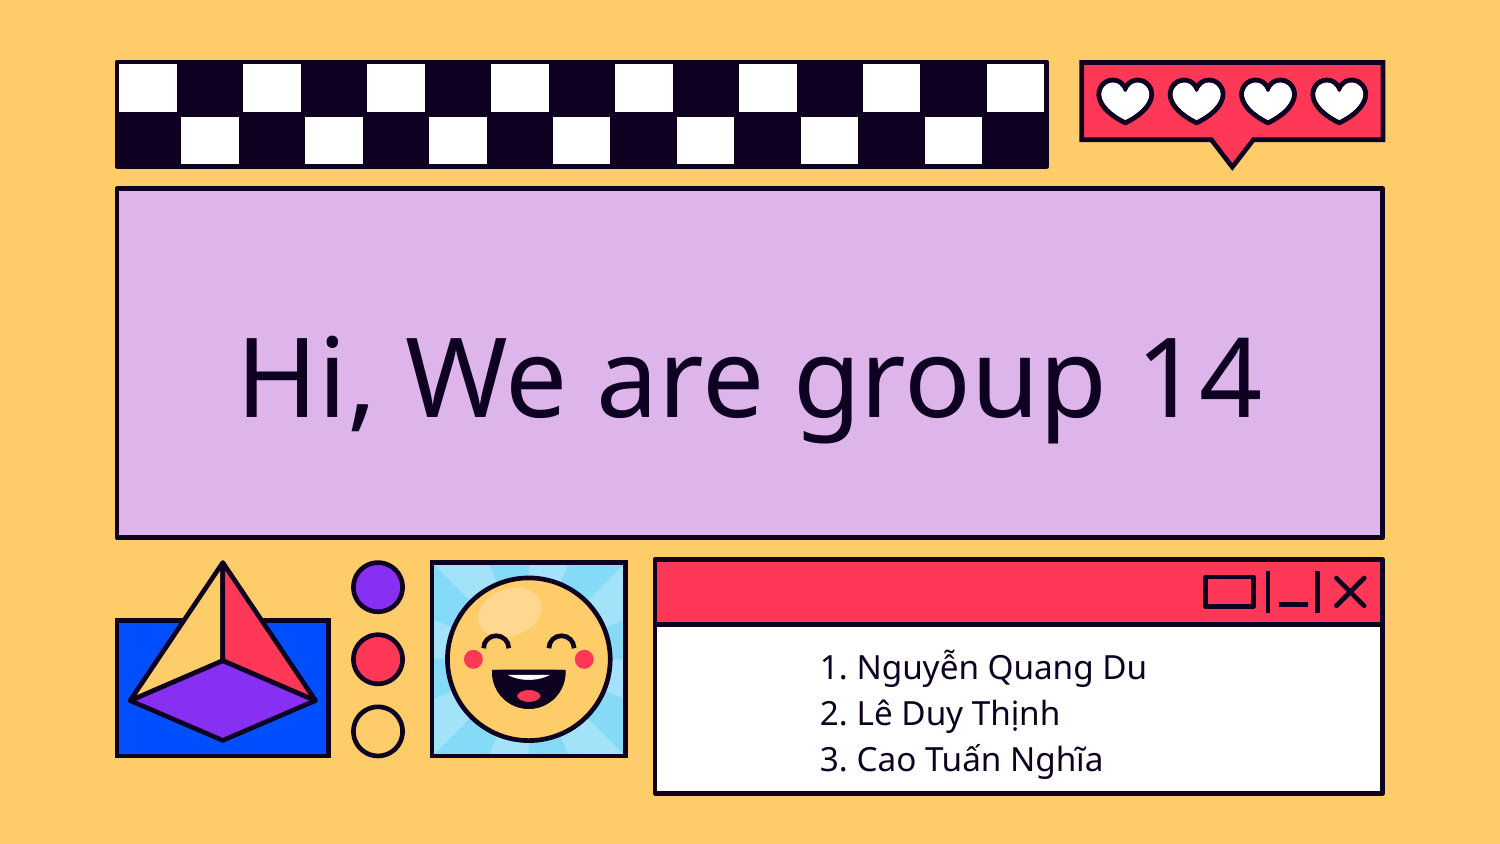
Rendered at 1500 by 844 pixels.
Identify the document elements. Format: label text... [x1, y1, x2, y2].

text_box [116, 61, 1048, 167]
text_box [1081, 62, 1384, 168]
text_box [353, 562, 403, 612]
text_box [117, 620, 329, 756]
text_box [353, 634, 403, 684]
text_box [353, 706, 403, 756]
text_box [1205, 565, 1378, 619]
title Hi, We are group 14 [115, 186, 1385, 540]
subtitle 1. Nguyễn Quang Du 2. Lê Duy Thịnh 3. Cao Tuấn Nghĩa [653, 622, 1385, 796]
text_box [655, 559, 1383, 625]
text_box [431, 562, 626, 757]
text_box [129, 562, 316, 741]
